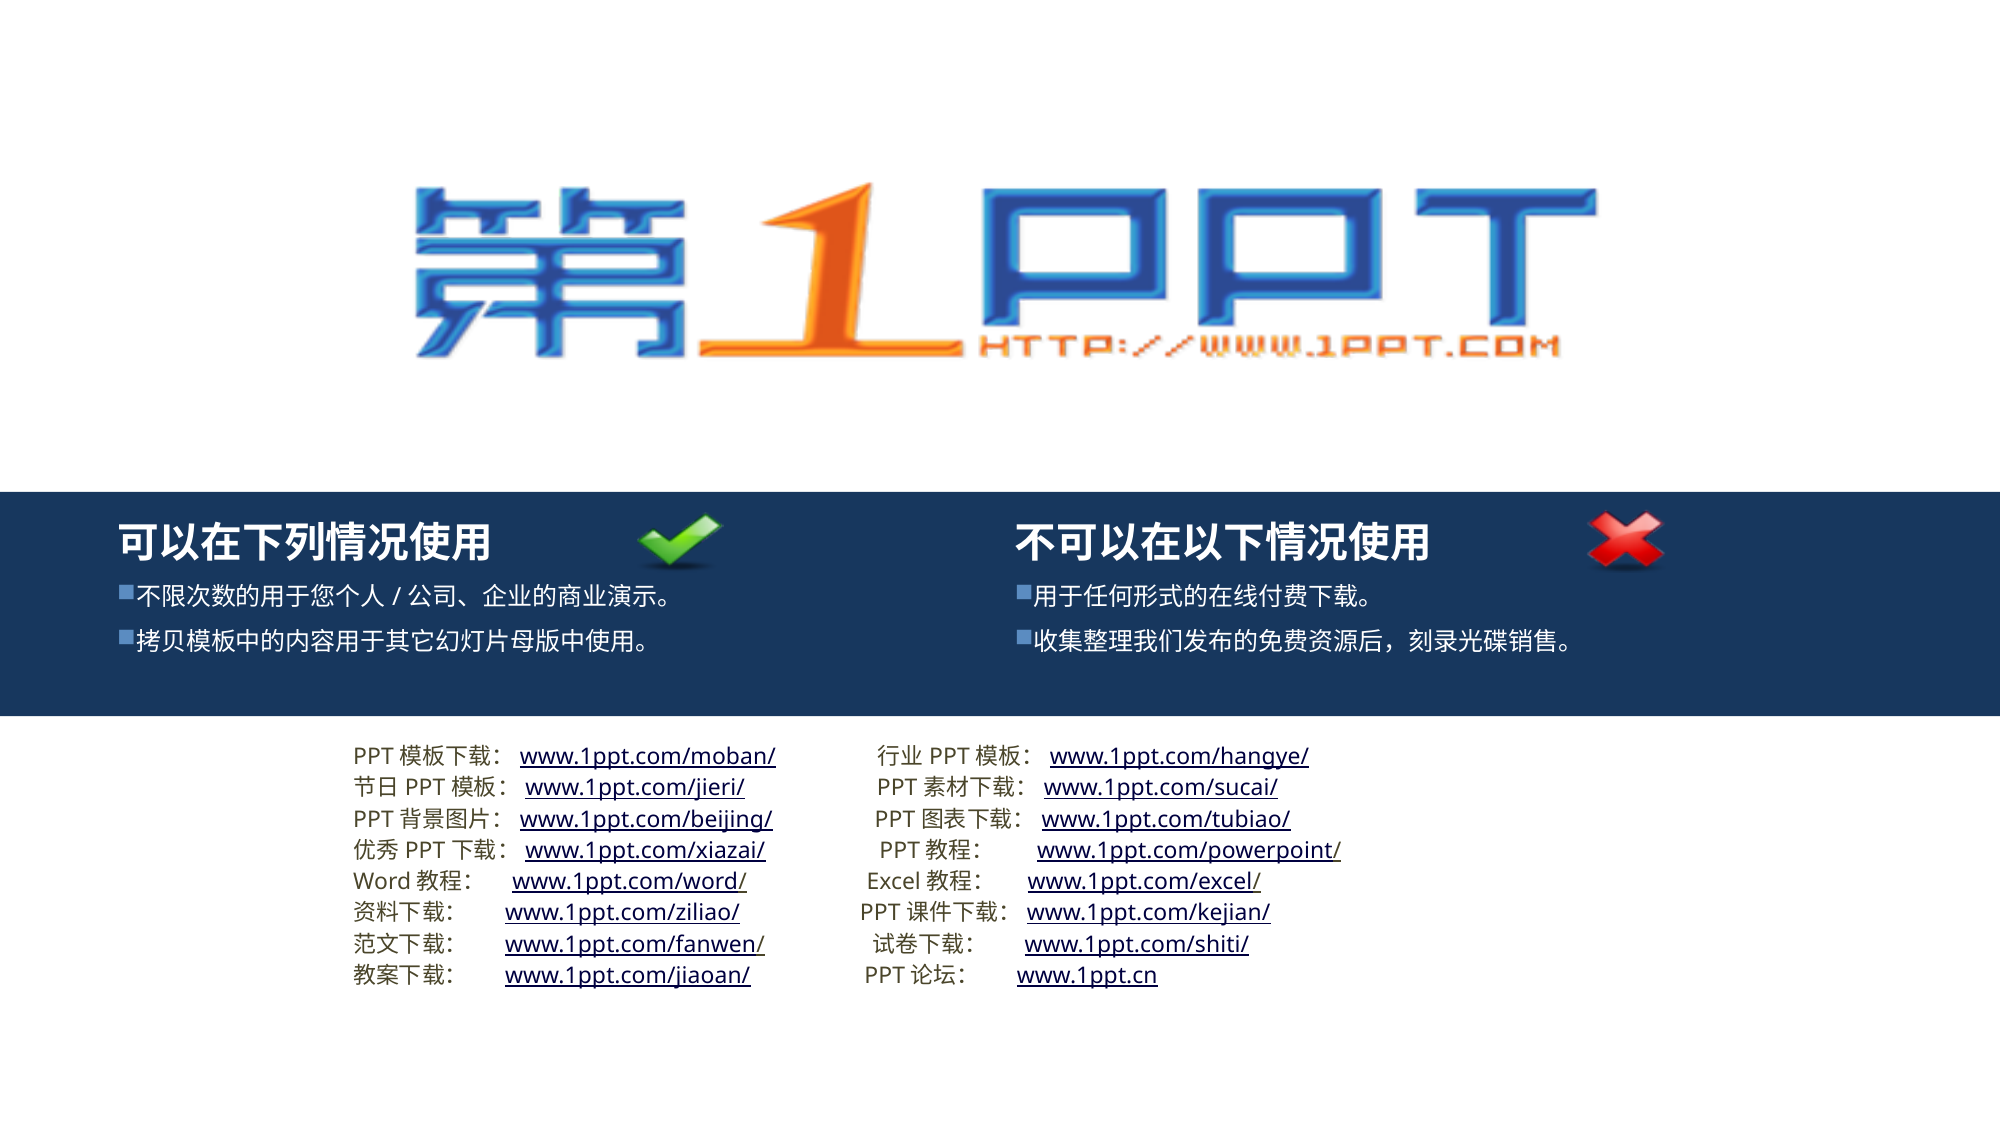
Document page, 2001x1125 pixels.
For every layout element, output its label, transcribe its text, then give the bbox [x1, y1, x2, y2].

text_box 不可以在以下情况使用 用于任何形式的在线付费下载。 收集整理我们发布的免费资源后，刻录光碟销售。 [999, 508, 1898, 762]
text_box PPT模板下载：www.1ppt.com/moban/ 行业PPT模板：www.1ppt.com/hangye/ 节日PPT模板：www.1ppt.com/jieri/ PPT素材下载：www.1ppt.com/sucai/ PPT背景图片：www.1ppt.com/beijing/ PPT图表下载：www.1ppt.com/tubiao/ 优秀PPT下载：www.1ppt.com/xiazai/ PPT教程： www.1ppt.com/powerpoint/ Word教程： www.1ppt.com/word/ Excel教程： www.1ppt.com/excel/ 资料下载： www.1ppt.com/ziliao/ PPT课件下载：www.1ppt.com/kejian/ 范文下载： www.1ppt.com/fanwen/ 试卷下载： www.1ppt.com/shiti/ 教案下载： www.1ppt.com/jiaoan/ PPT论坛： www.1ppt.cn [336, 762, 1752, 1008]
picture [1581, 507, 1669, 573]
text_box [0, 491, 2000, 717]
picture [179, 51, 1867, 492]
text_box 可以在下列情况使用 不限次数的用于您个人/公司、企业的商业演示。 拷贝模板中的内容用于其它幻灯片母版中使用。 [102, 508, 1000, 774]
picture [637, 507, 724, 573]
